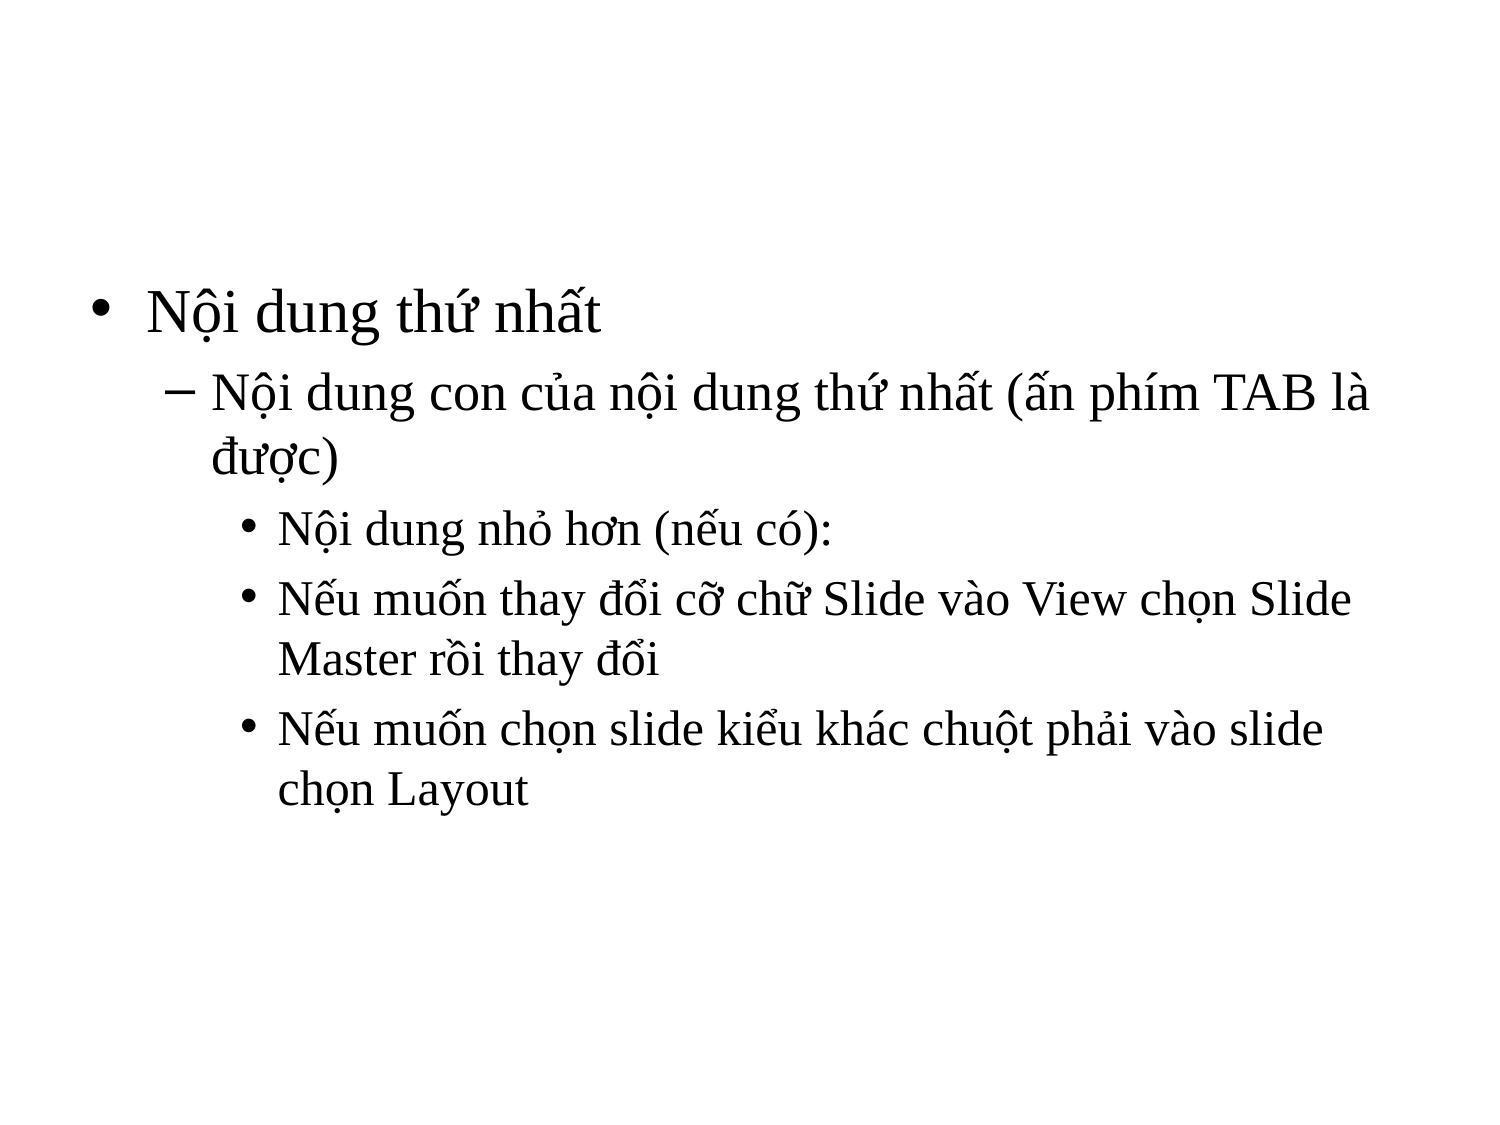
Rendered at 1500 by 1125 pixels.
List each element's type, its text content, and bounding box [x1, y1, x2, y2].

list Nội dung thứ nhất Nội dung con của nội dung thứ nhất (ấn phím TAB là được) Nội dung nhỏ hơn (nếu có): Nếu muốn thay đổi cỡ chữ Slide vào View chọn Slide Master rồi thay đổi Nếu muốn chọn slide kiểu khác chuột phải vào slide chọn Layout [75, 262, 1425, 1005]
